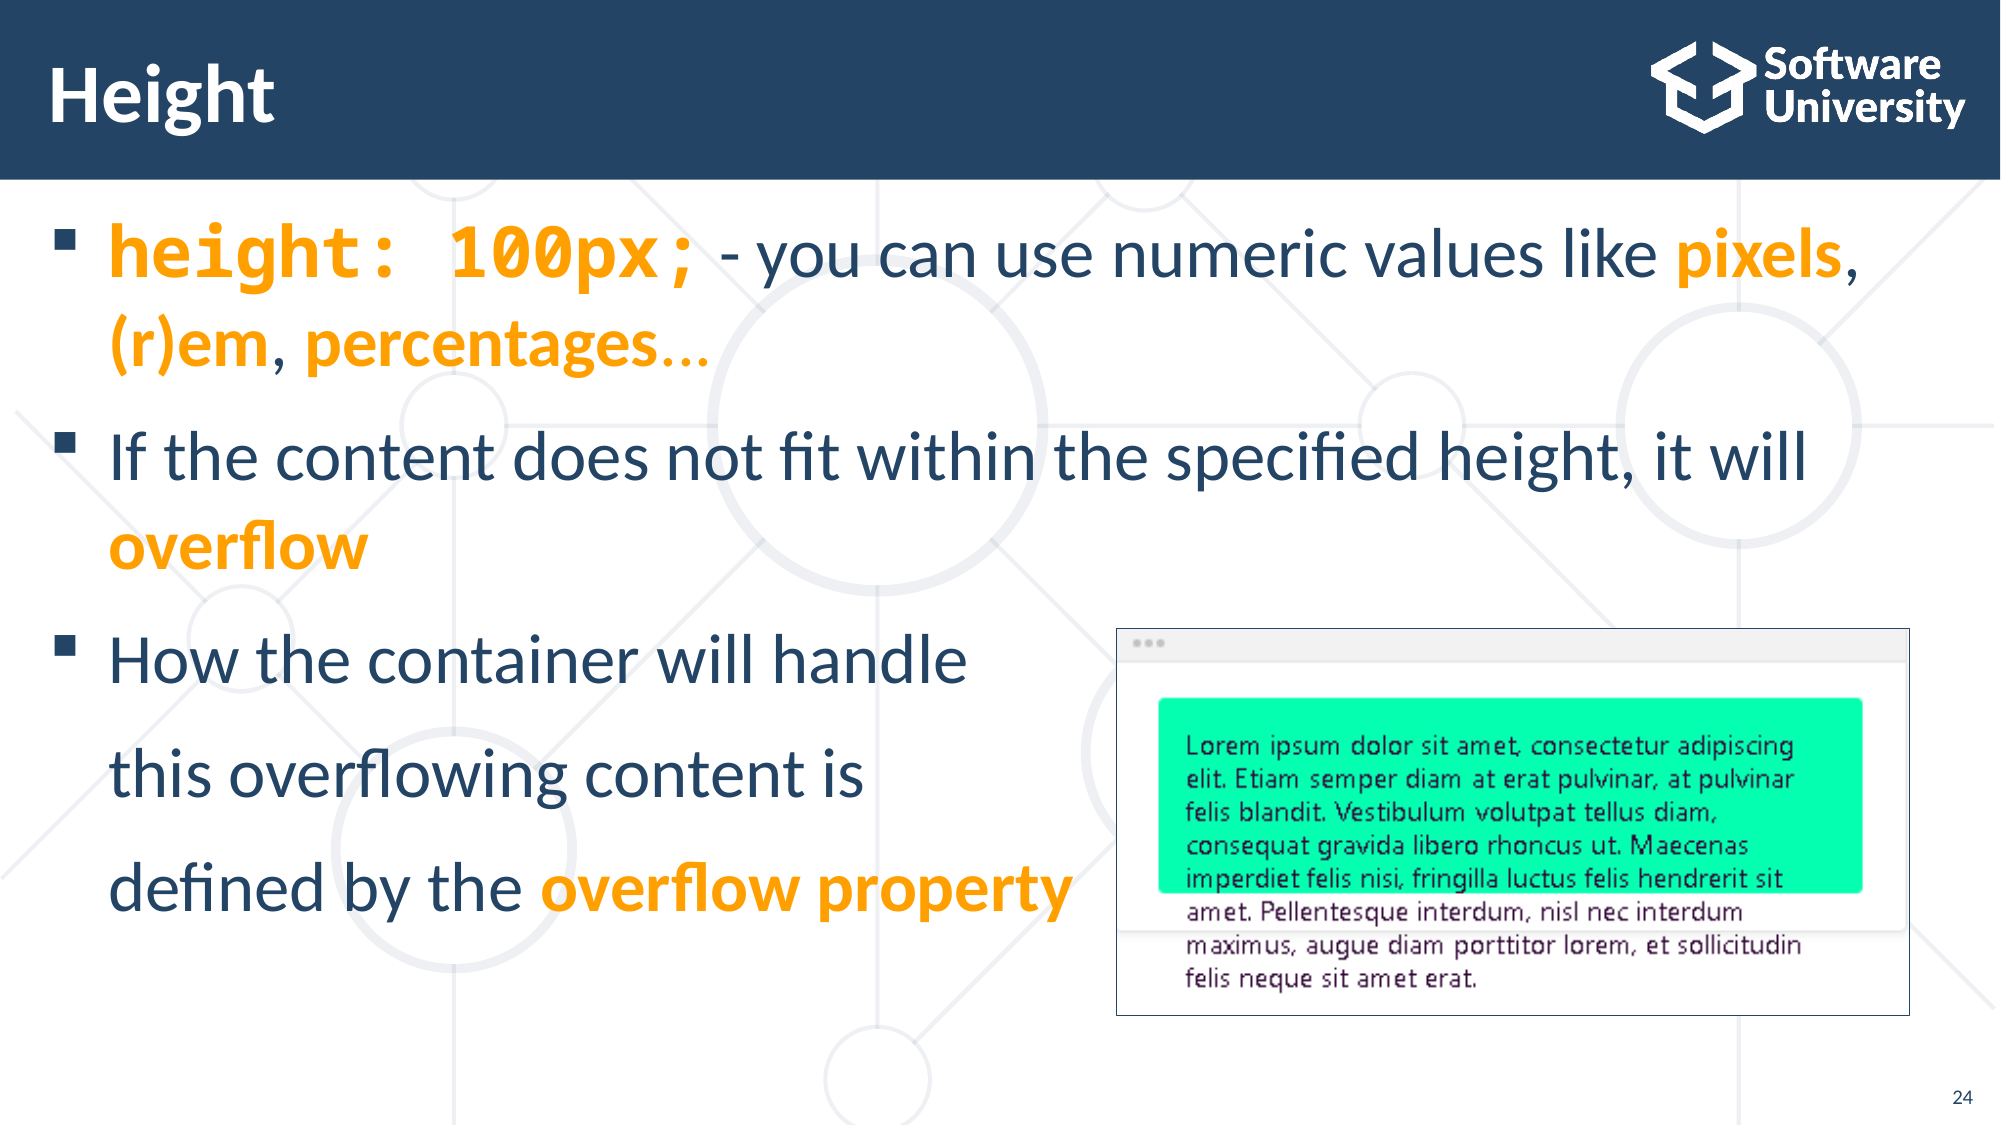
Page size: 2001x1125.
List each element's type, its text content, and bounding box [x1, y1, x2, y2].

title Height [31, 16, 1625, 162]
list height: 100px; - you can use numeric values like pixels, (r)em, percentages... If the content does not fit within the specified height, it will overflow How the container will handle this overflowing content is defined by the overflow property [31, 196, 1975, 1104]
slide_number 24 [1927, 1067, 1989, 1117]
picture [1651, 41, 1966, 134]
picture [1116, 627, 1910, 1015]
